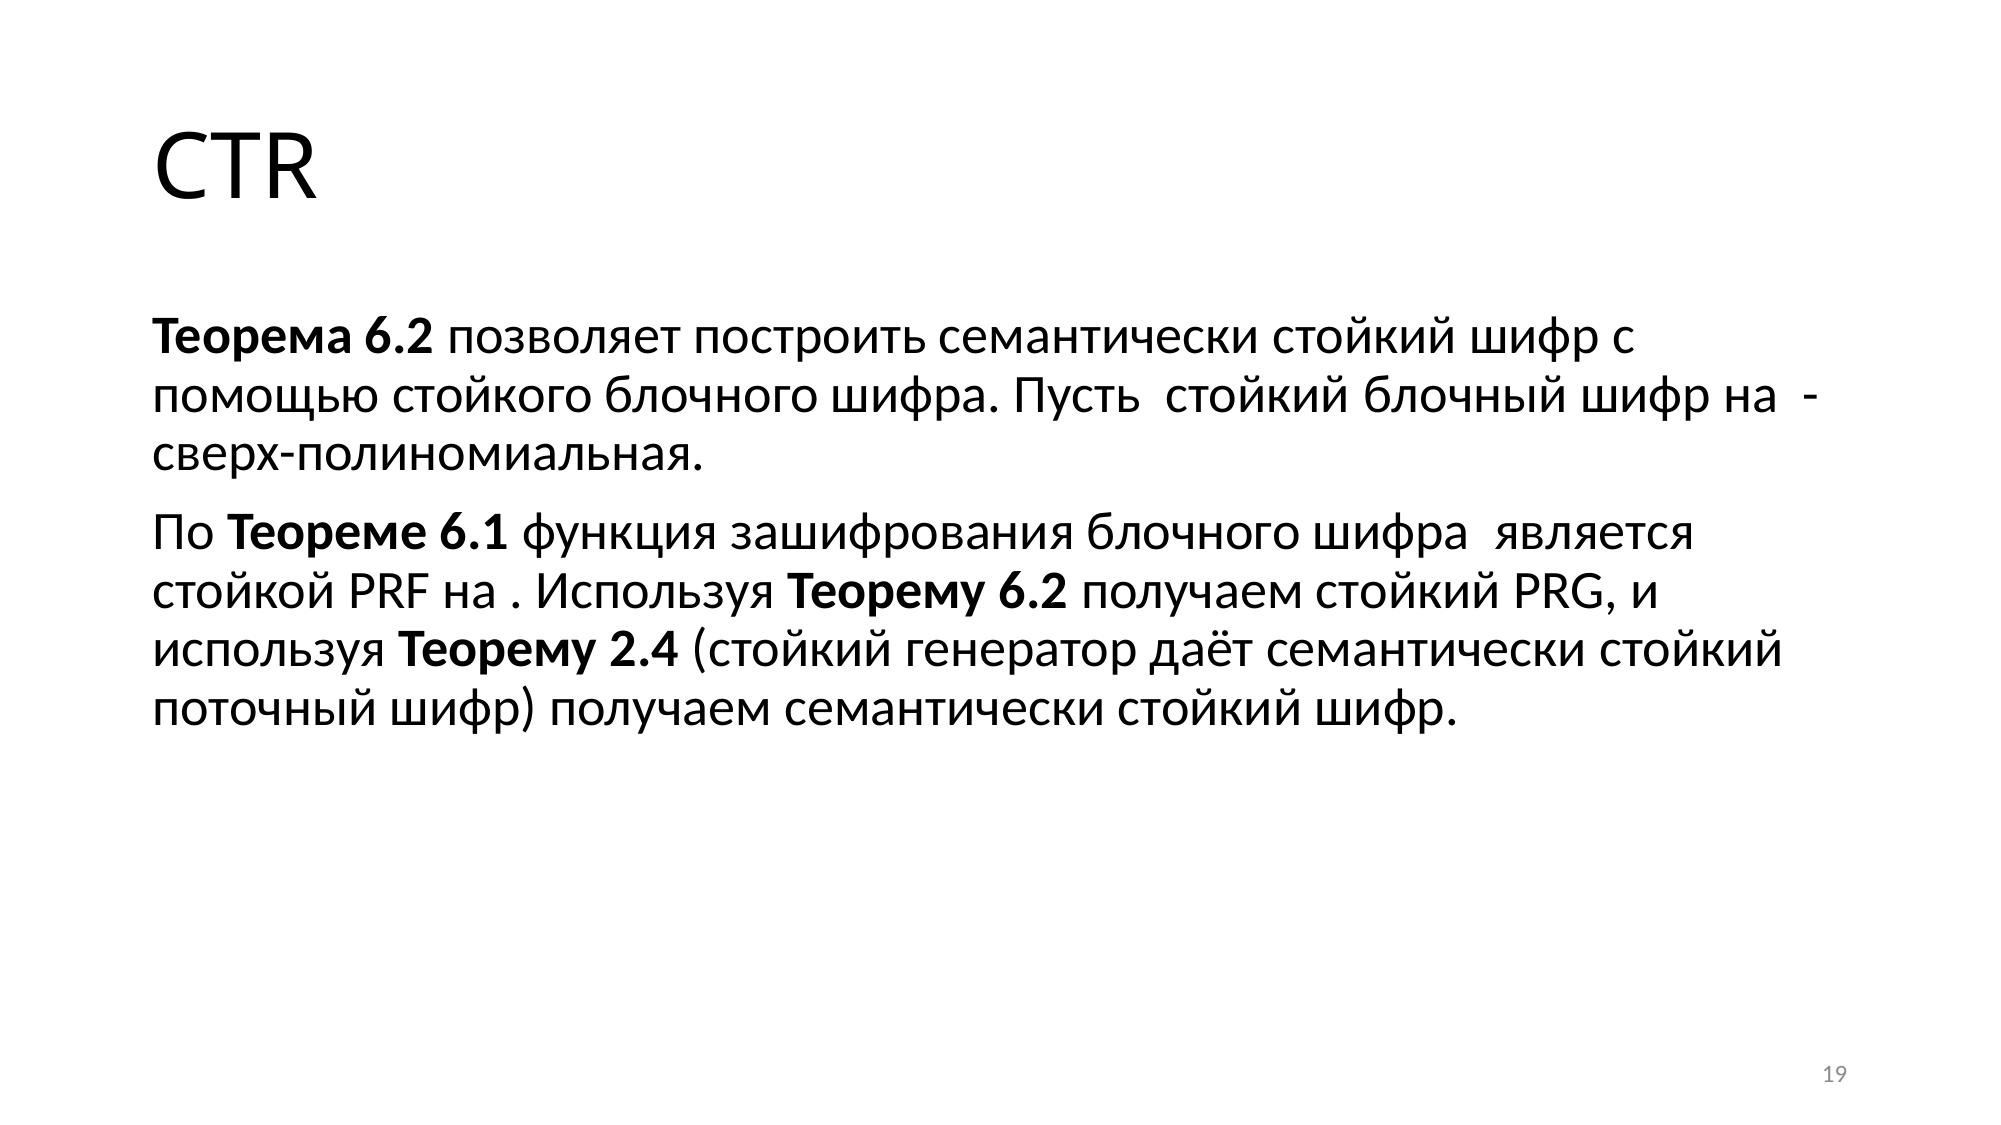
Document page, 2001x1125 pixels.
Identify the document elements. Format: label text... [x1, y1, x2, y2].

slide_number 19 [1412, 1042, 1863, 1103]
title CTR [137, 59, 1863, 278]
